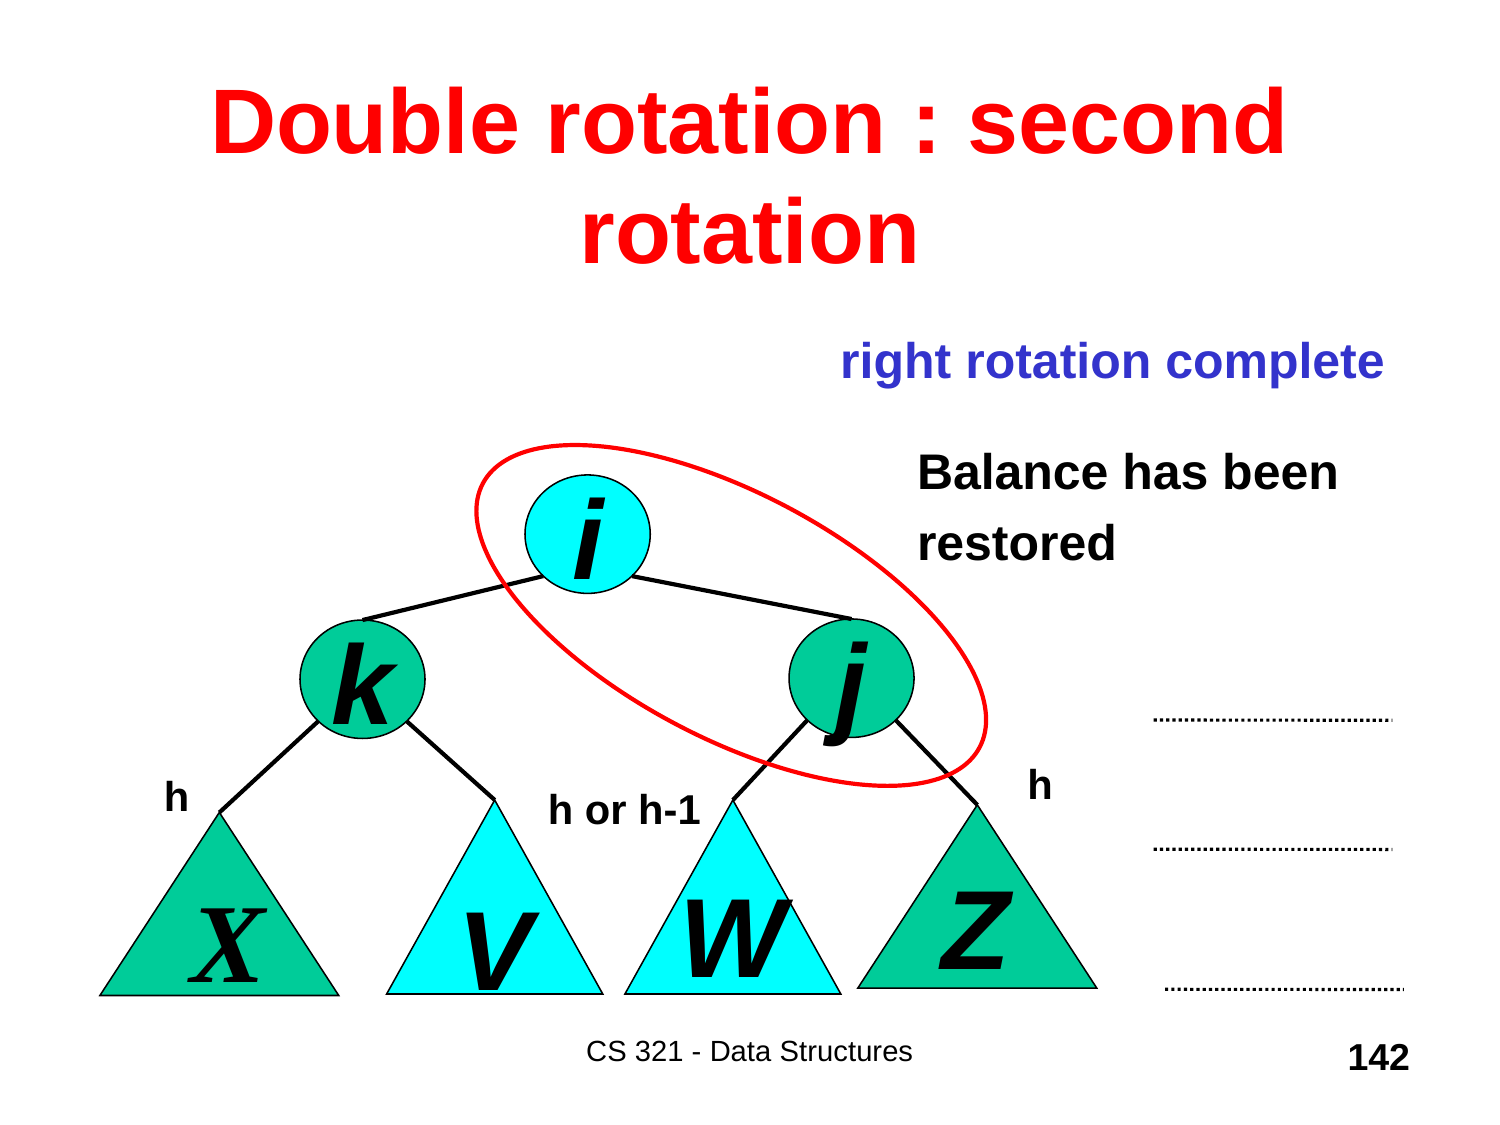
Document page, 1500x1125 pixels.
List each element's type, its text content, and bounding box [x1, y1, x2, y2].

text_box Double rotation : second rotation [109, 106, 1391, 238]
text_box k [300, 620, 426, 739]
text_box Balance has been restored [902, 432, 1368, 578]
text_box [732, 719, 808, 801]
text_box V [386, 806, 603, 995]
footer CS 321 - Data Structures [462, 1024, 1038, 1101]
text_box [476, 445, 987, 786]
text_box right rotation complete [825, 320, 1400, 396]
text_box [624, 923, 664, 995]
slide_number 142 [1112, 1024, 1426, 1101]
text_box h or h-1 [533, 774, 716, 841]
text_box [99, 880, 175, 996]
text_box [948, 810, 1097, 989]
text_box W [664, 856, 741, 1008]
text_box h [149, 762, 205, 828]
text_box h [1012, 750, 1066, 816]
text_box Z [926, 849, 1003, 1001]
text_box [218, 721, 319, 813]
text_box [857, 883, 926, 989]
text_box X [175, 862, 252, 1013]
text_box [362, 575, 544, 621]
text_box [631, 575, 852, 619]
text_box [406, 721, 496, 801]
text_box [701, 806, 841, 995]
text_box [895, 719, 978, 806]
text_box [186, 817, 339, 996]
